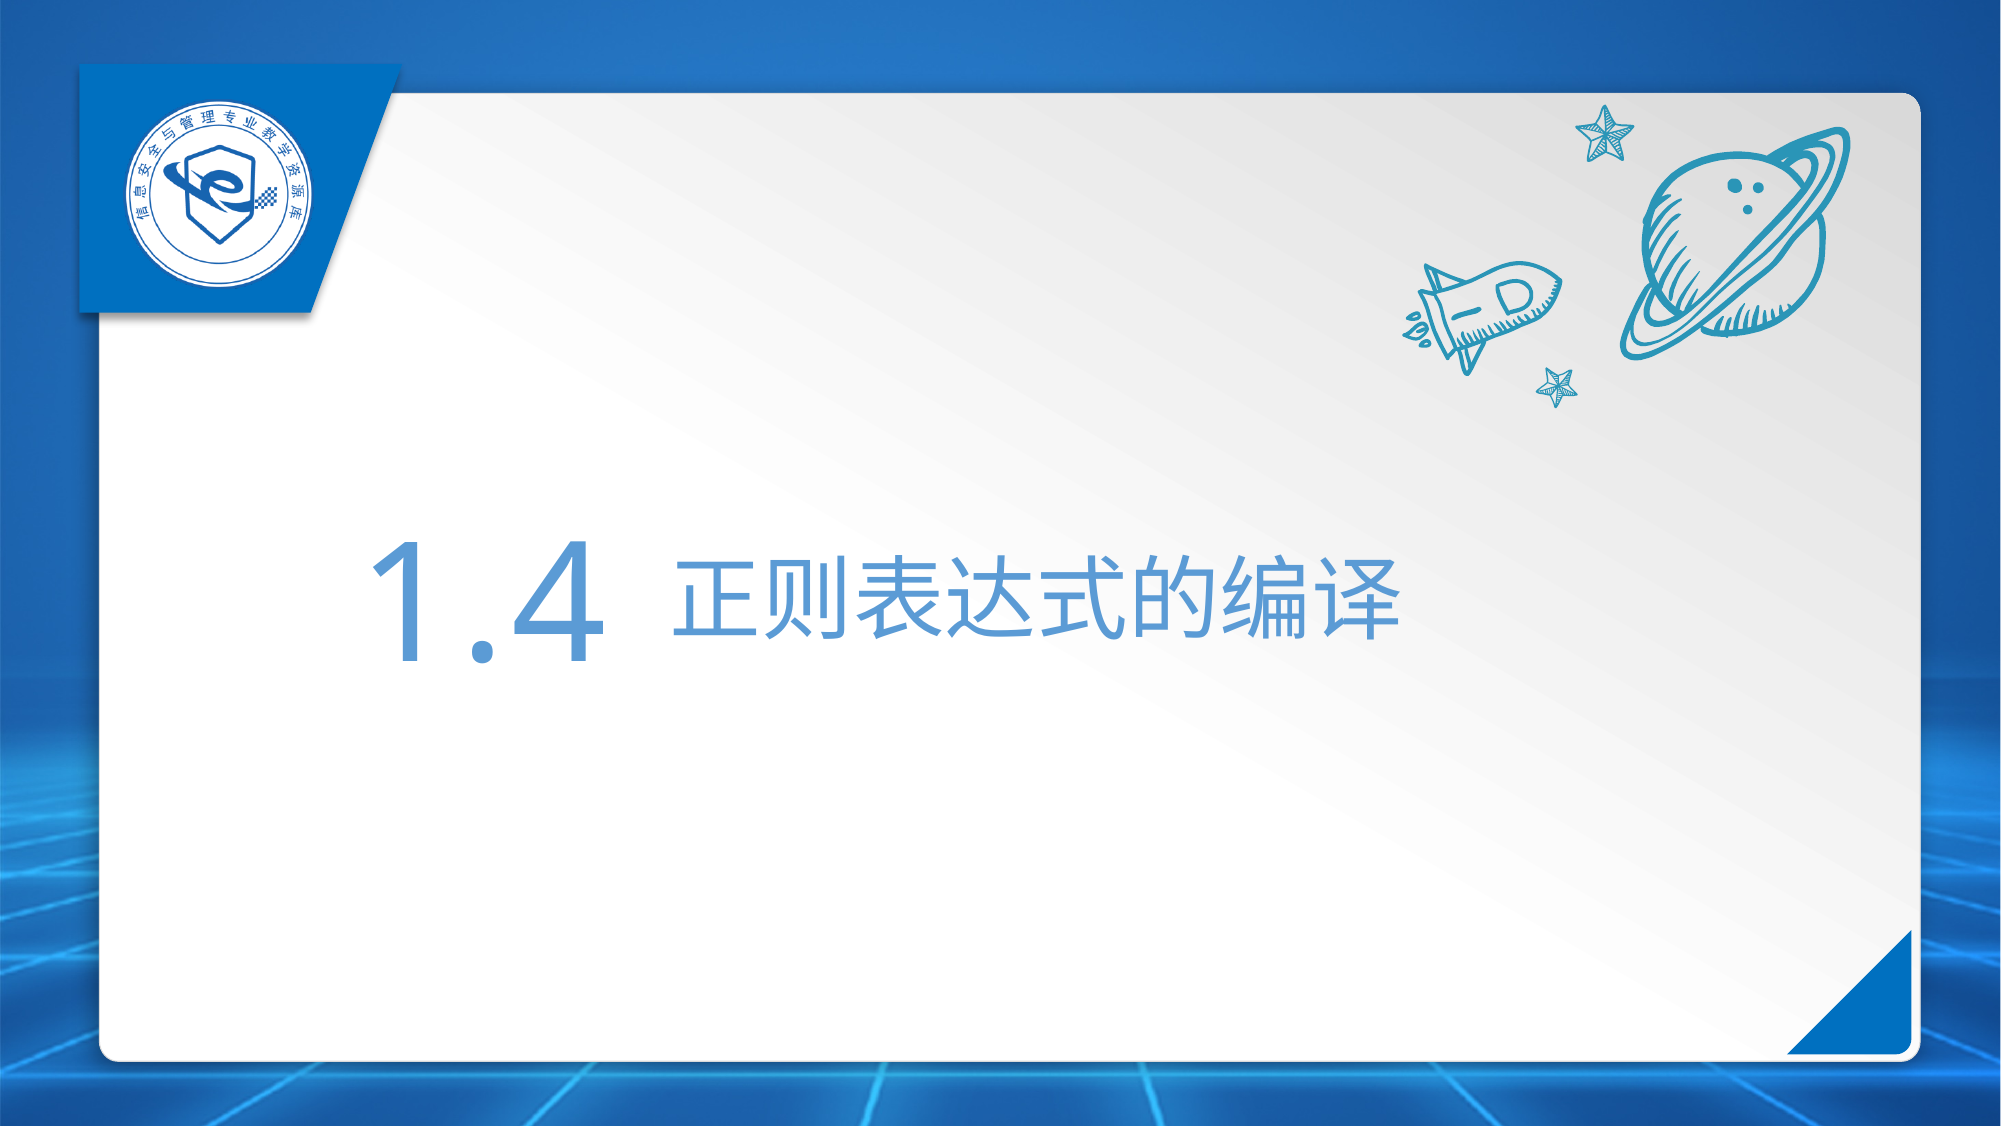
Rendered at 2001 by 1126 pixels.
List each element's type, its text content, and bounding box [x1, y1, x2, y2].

text_box [1575, 104, 1635, 162]
picture [0, 0, 2001, 1126]
text_box [1402, 261, 1563, 377]
text_box 正则表达式的编译 [669, 540, 1644, 651]
text_box [1535, 367, 1578, 409]
text_box 1.4 [296, 487, 670, 703]
text_box [1619, 126, 1851, 361]
